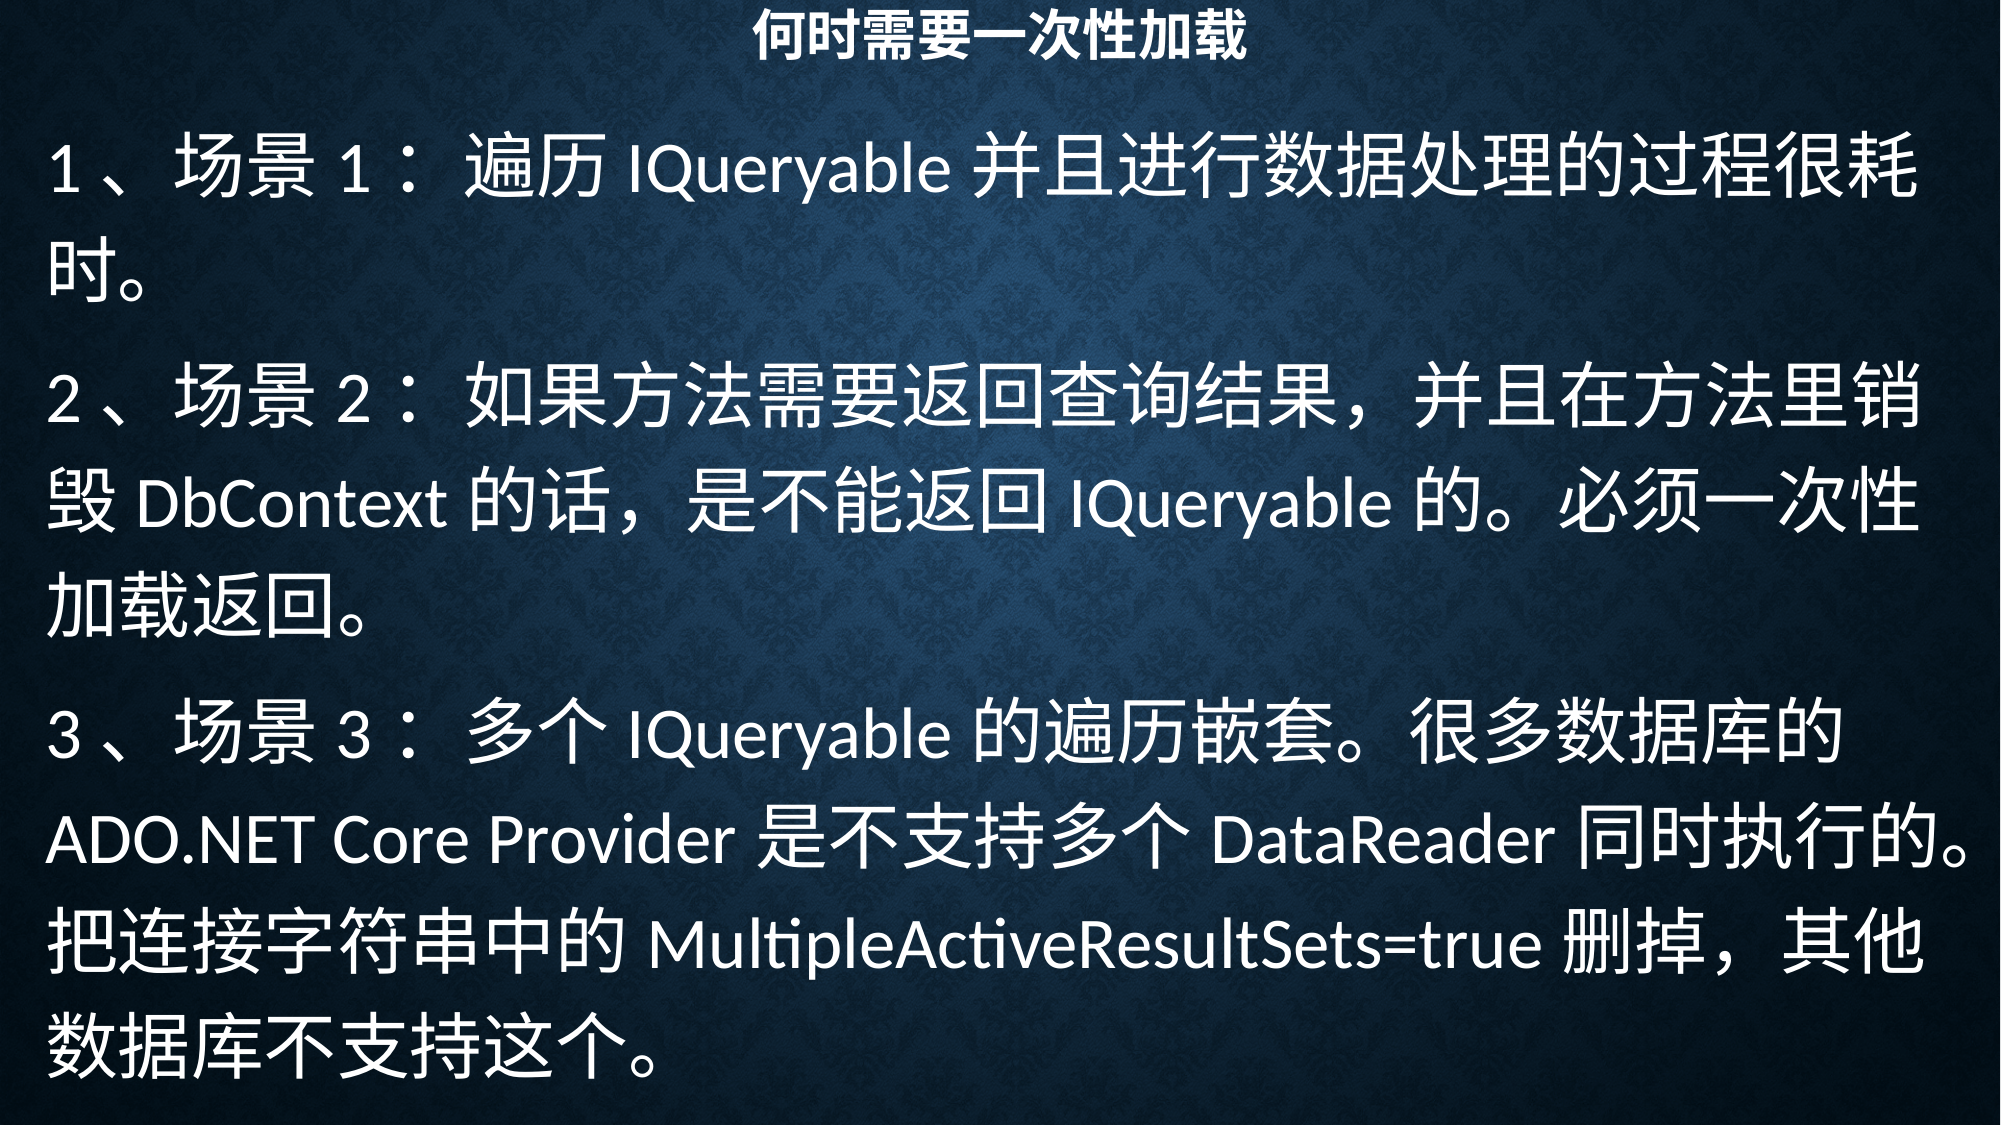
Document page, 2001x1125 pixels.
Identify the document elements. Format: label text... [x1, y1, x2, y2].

list 1、场景1：遍历IQueryable并且进行数据处理的过程很耗时。 2、场景2：如果方法需要返回查询结果，并且在方法里销毁DbContext的话，是不能返回IQueryable的。必须一次性加载返回。 3、场景3：多个IQueryable的遍历嵌套。很多数据库的ADO.NET Core Provider是不支持多个DataReader同时执行的。把连接字符串中的MultipleActiveResultSets=true删掉，其他数据库不支持这个。 [29, 94, 1970, 1072]
title 何时需要一次性加载 [150, 0, 1850, 75]
